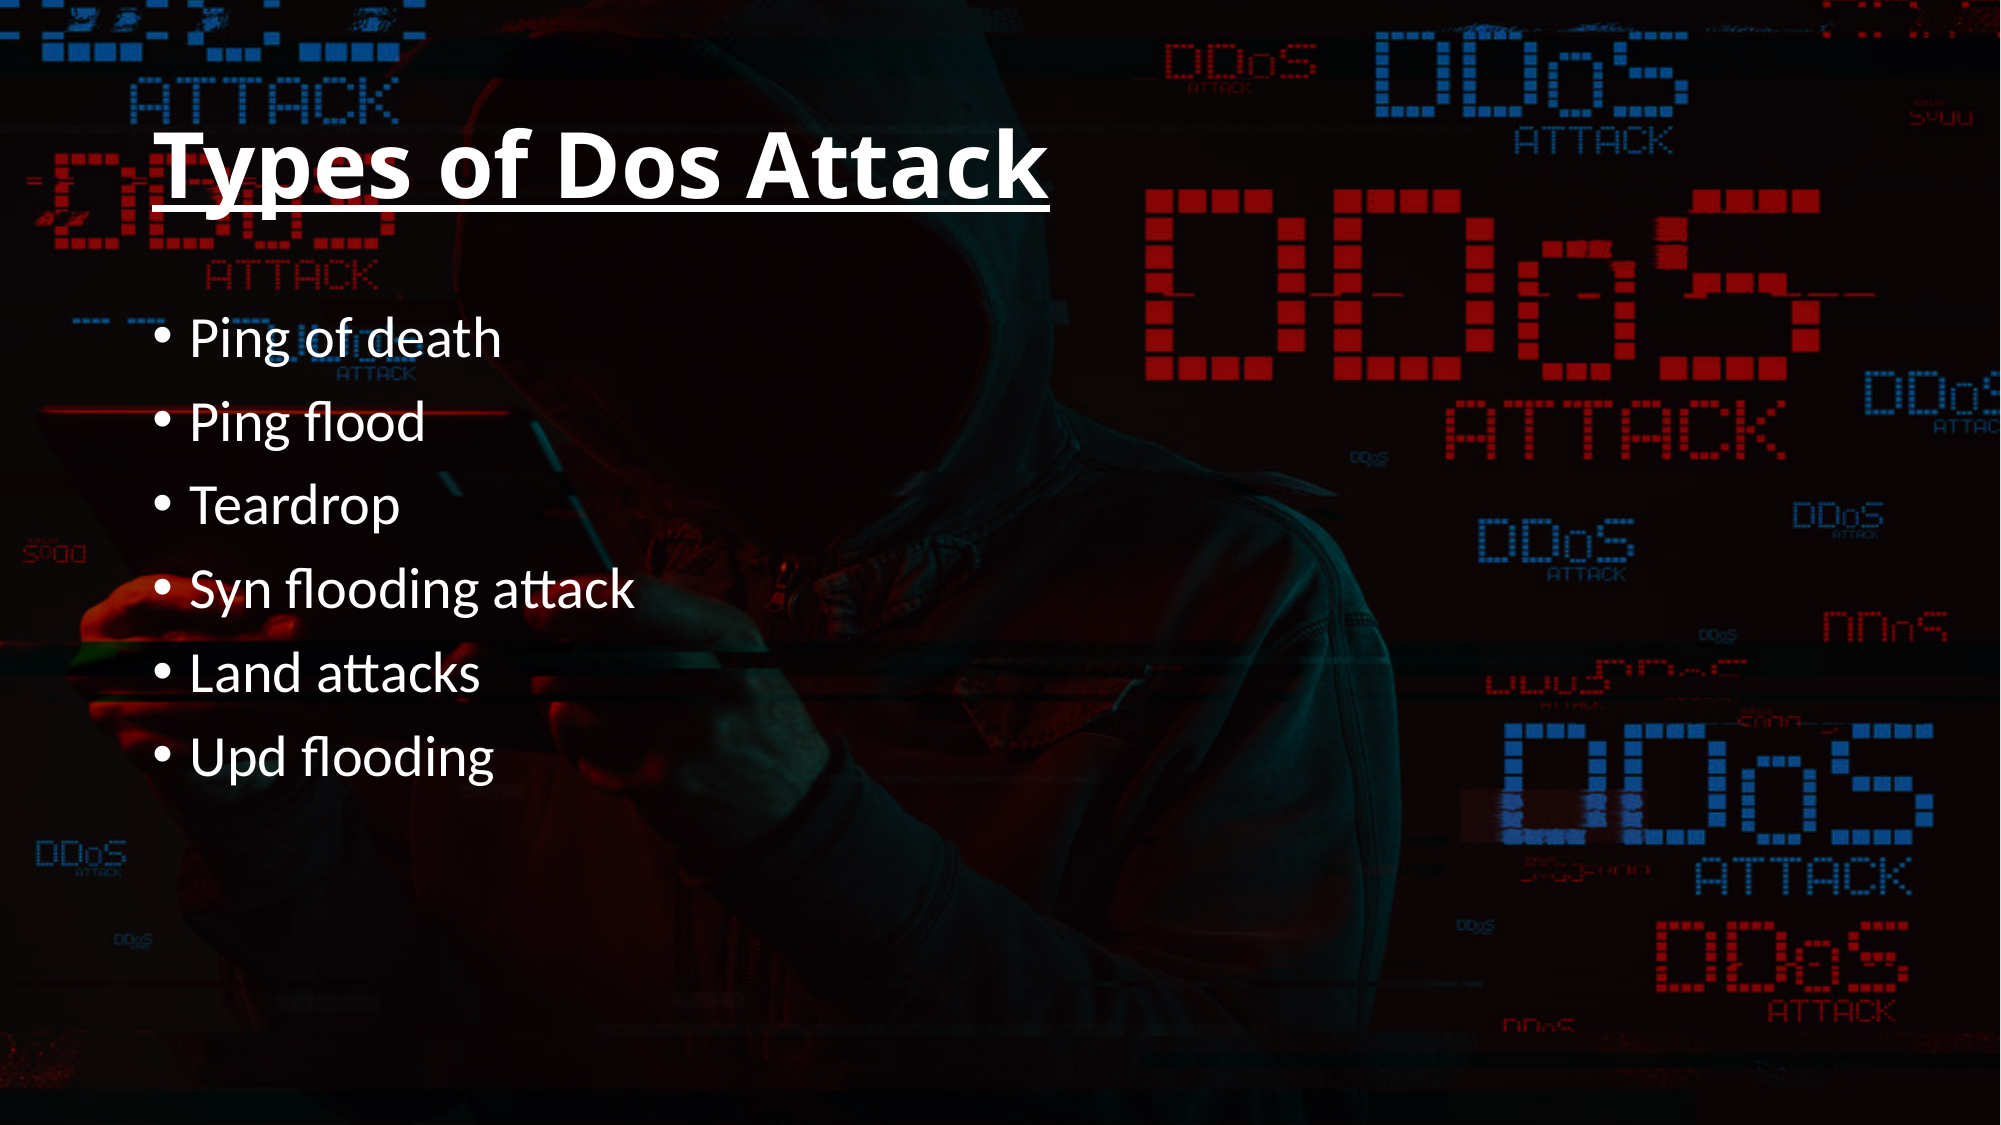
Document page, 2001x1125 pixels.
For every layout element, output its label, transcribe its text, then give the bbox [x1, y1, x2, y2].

list Ping of death Ping flood Teardrop Syn flooding attack Land attacks Upd flooding [137, 299, 1863, 1014]
title Types of Dos Attack [137, 59, 1863, 278]
picture [0, 0, 2001, 1125]
